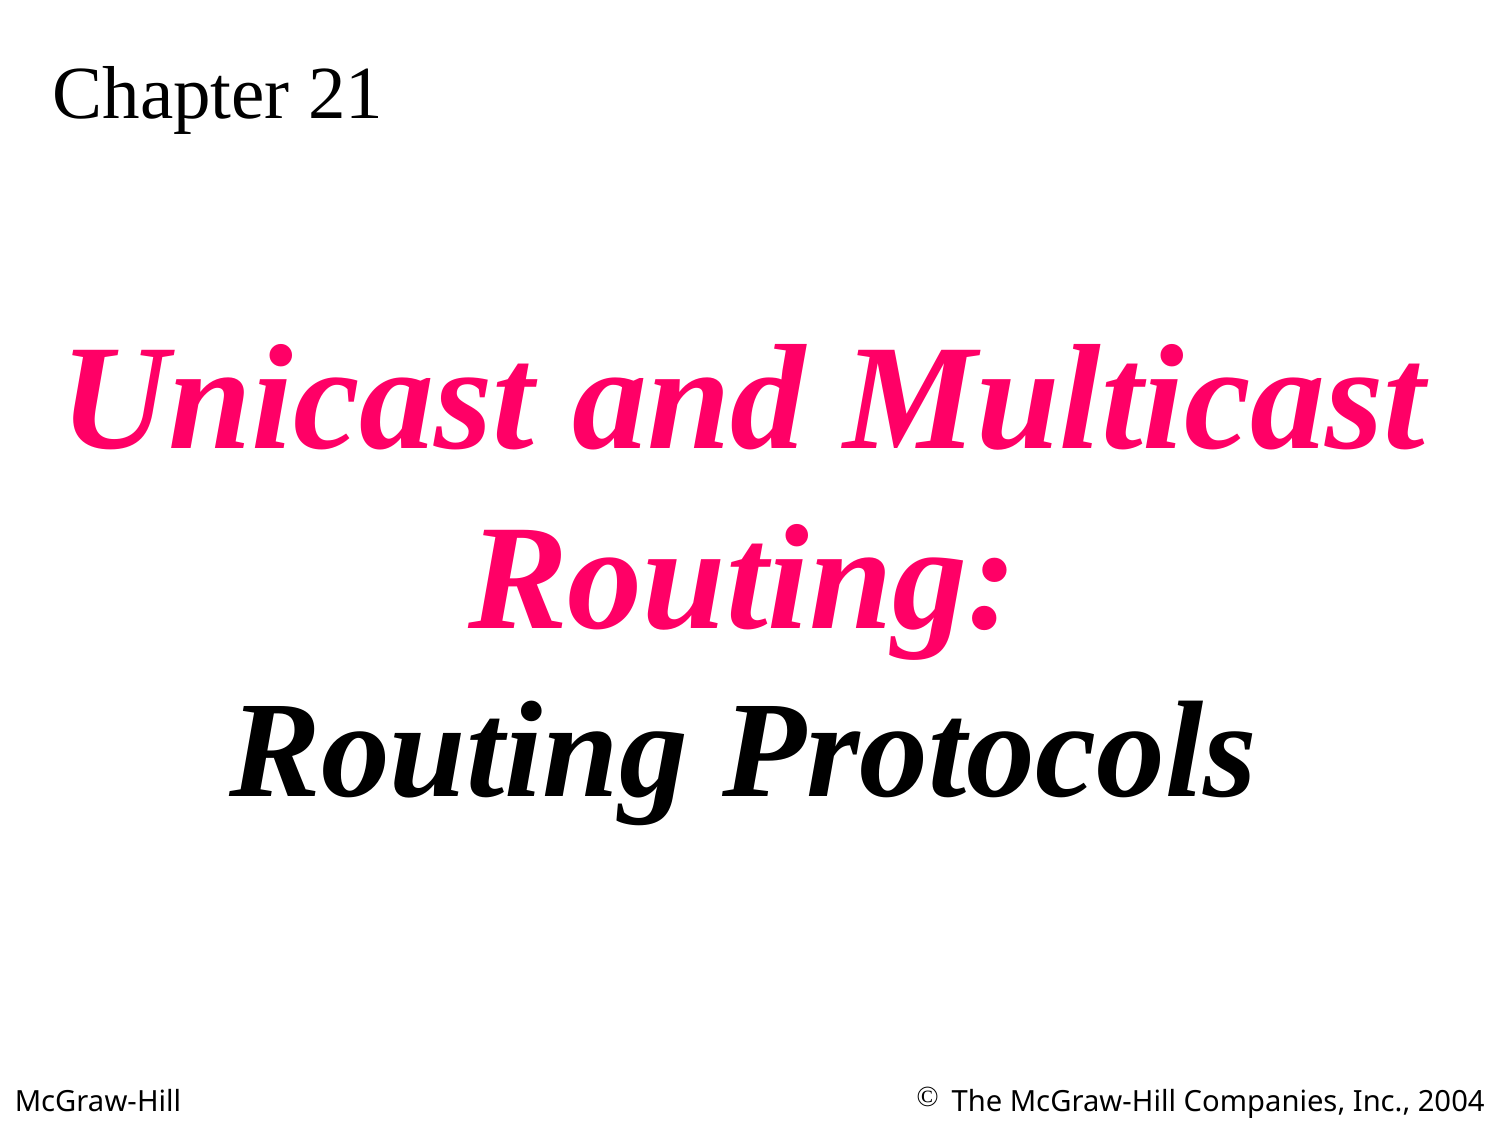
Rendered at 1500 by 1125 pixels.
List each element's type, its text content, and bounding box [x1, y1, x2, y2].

text_box Unicast and Multicast Routing: Routing Protocols [45, 291, 1442, 831]
text_box Chapter 21 [37, 35, 399, 141]
